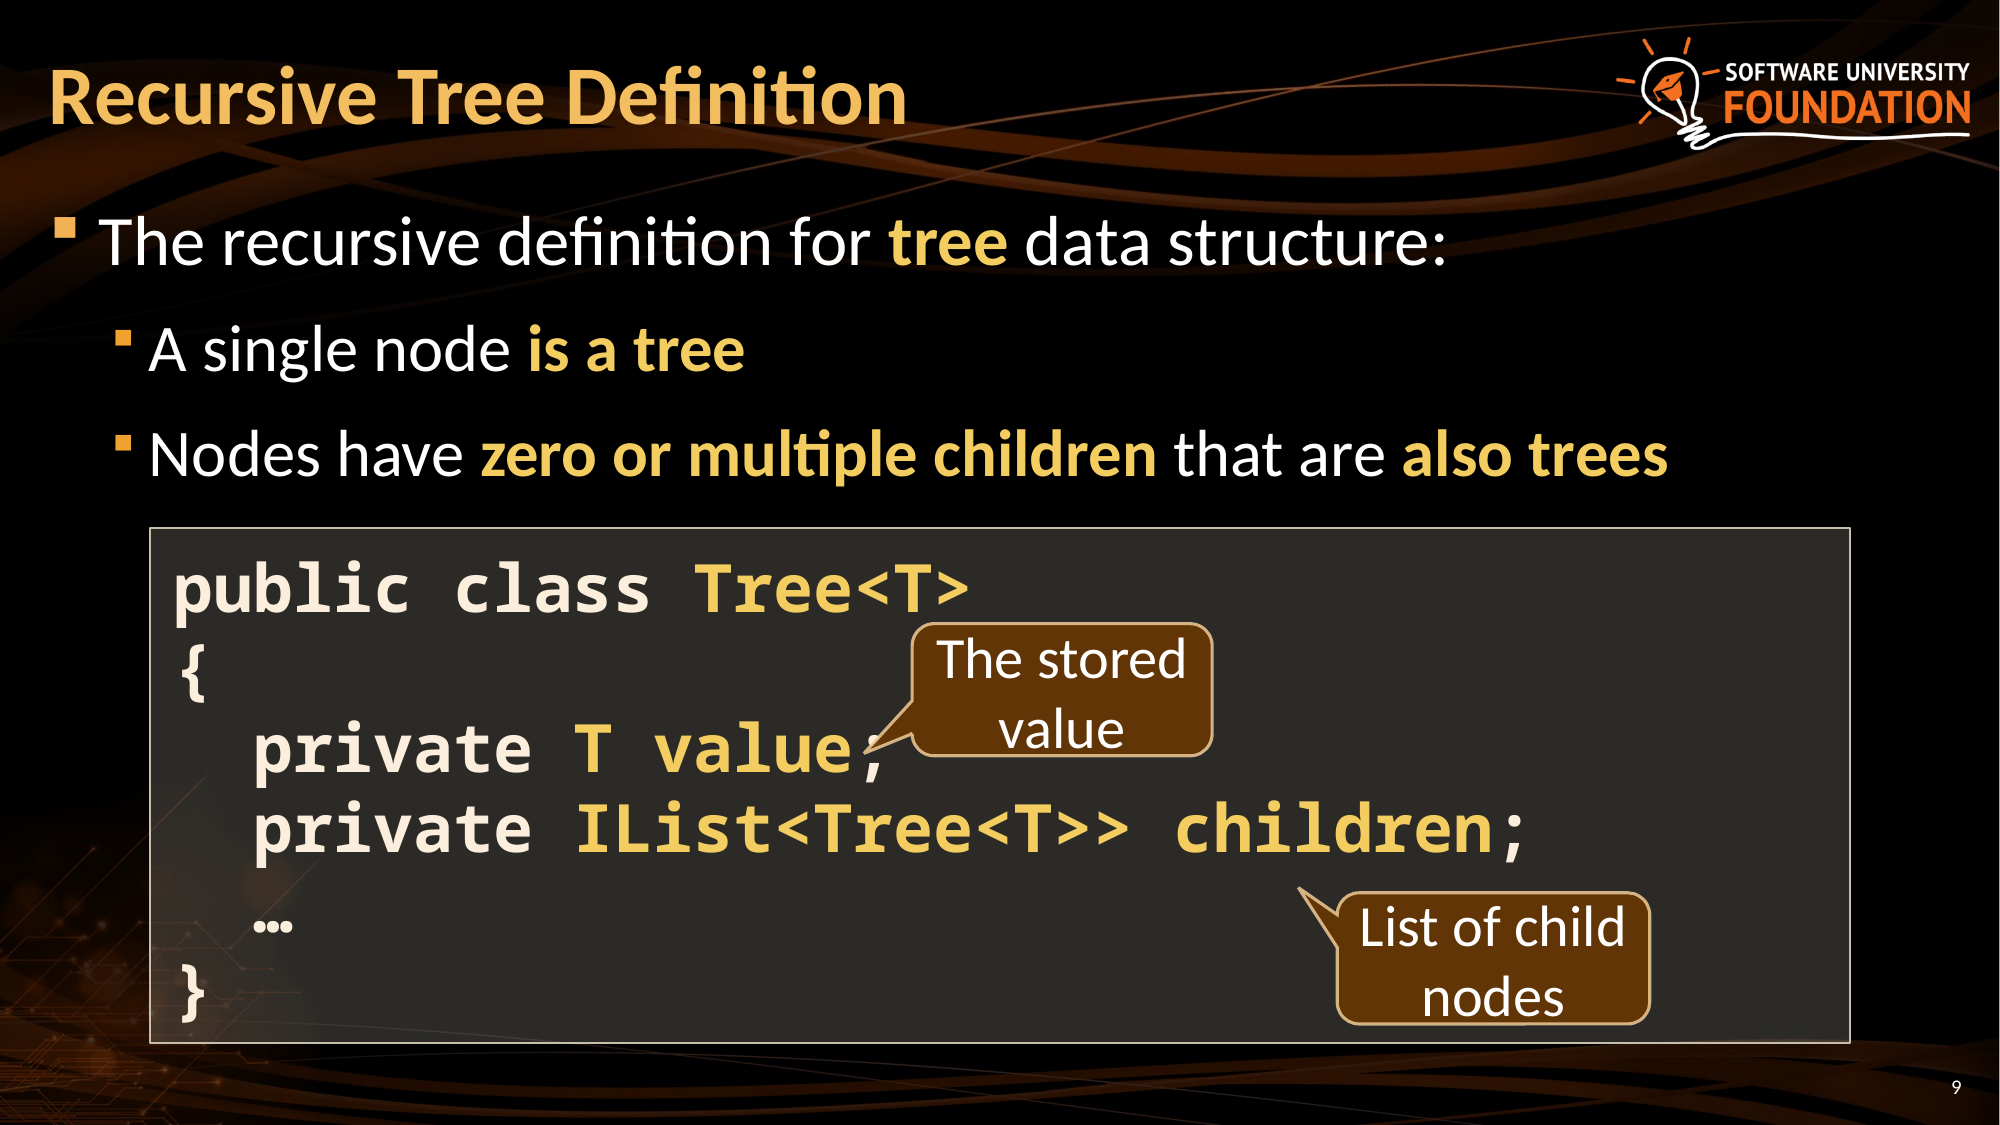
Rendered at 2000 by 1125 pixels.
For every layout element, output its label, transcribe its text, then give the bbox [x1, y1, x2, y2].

picture [0, 0, 2000, 1125]
title Recursive Tree Definition [30, 6, 1602, 189]
list The recursive definition for tree data structure: A single node is a tree Nodes have zero or multiple children that are also trees [31, 188, 1968, 1103]
text_box The stored value [863, 622, 1214, 757]
text_box List of child nodes [1297, 886, 1651, 1025]
slide_number 9 [1897, 1070, 1968, 1103]
text_box public class Tree<T> { private T value; private IList<Tree<T>> children; … } [149, 528, 1850, 1044]
